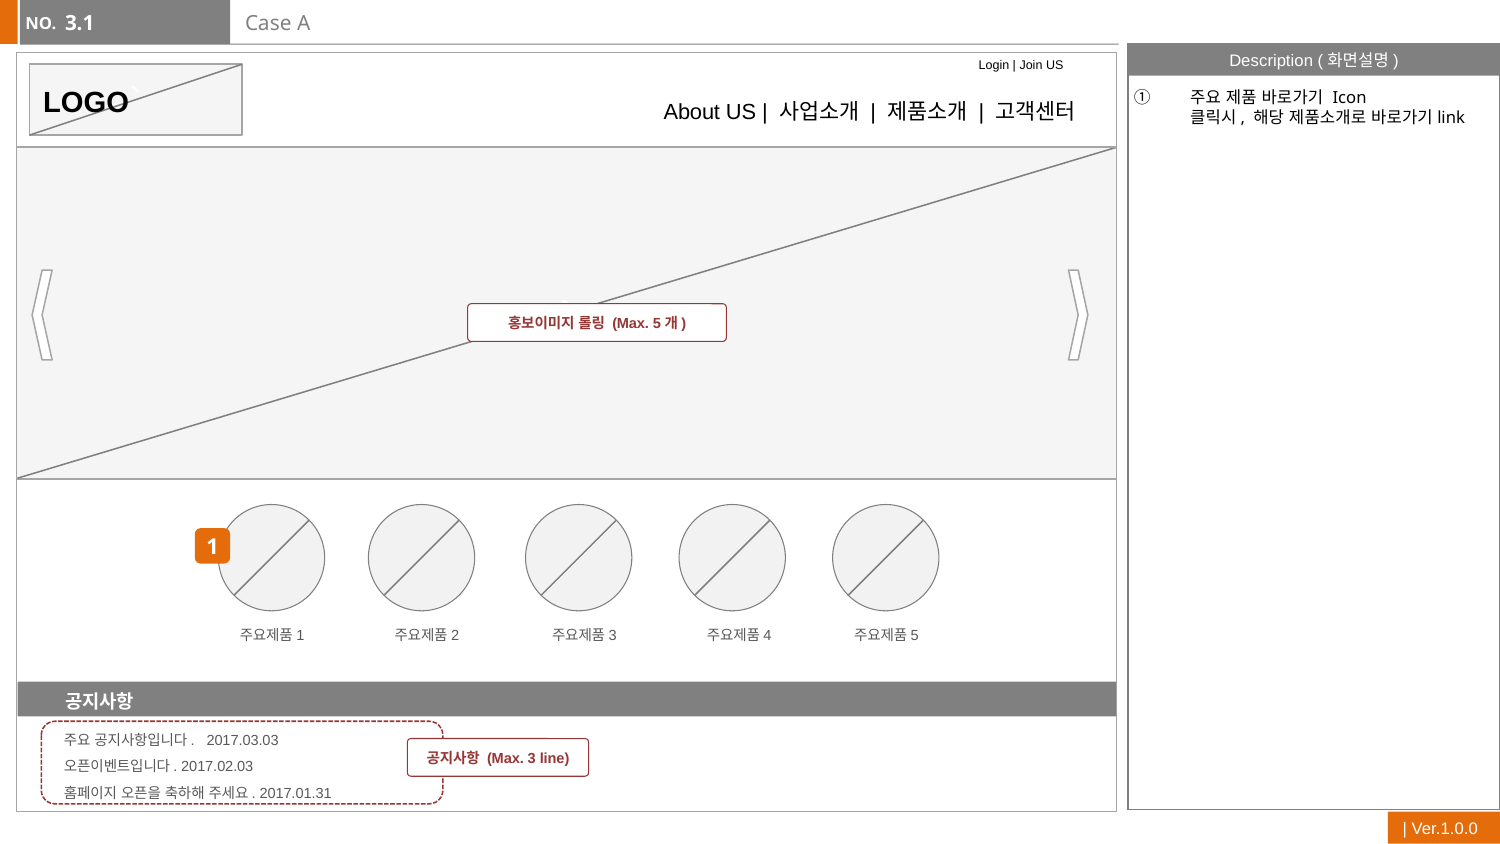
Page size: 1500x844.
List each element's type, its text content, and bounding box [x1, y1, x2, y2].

text_box About US | 사업소개 | 제품소개 | 고객센터 [648, 90, 1091, 132]
text_box 공지사항 [47, 680, 168, 721]
text_box [39, 719, 446, 807]
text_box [368, 504, 475, 612]
text_box [16, 680, 50, 719]
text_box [525, 504, 633, 612]
title Case A [231, 2, 1117, 50]
text_box 주요제품3 [534, 614, 655, 657]
text_box 1 [192, 526, 213, 566]
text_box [678, 504, 786, 612]
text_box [218, 504, 325, 612]
text_box 주요제품5 [836, 614, 957, 657]
text_box 주요제품1 [221, 614, 343, 657]
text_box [16, 147, 1117, 480]
text_box ` [14, 50, 1119, 146]
list 3.1 [64, 2, 231, 50]
list 주요 제품 바로가기 Icon 클릭시, 해당 제품소개로 바로가기link [1128, 79, 1500, 812]
text_box 주요제품2 [376, 614, 498, 657]
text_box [29, 63, 243, 136]
text_box 공지사항 (Max. 3 line) [405, 736, 591, 779]
text_box [165, 680, 1118, 719]
text_box 주요 공지사항입니다. 2017.03.03 오픈이벤트입니다. 2017.02.03 홈페이지 오픈을 축하해 주세요. 2017.01.31 [438, 721, 682, 802]
text_box [14, 485, 1119, 814]
text_box Login | Join US [963, 50, 1079, 80]
text_box 주요제품4 [688, 614, 810, 657]
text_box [832, 504, 940, 612]
